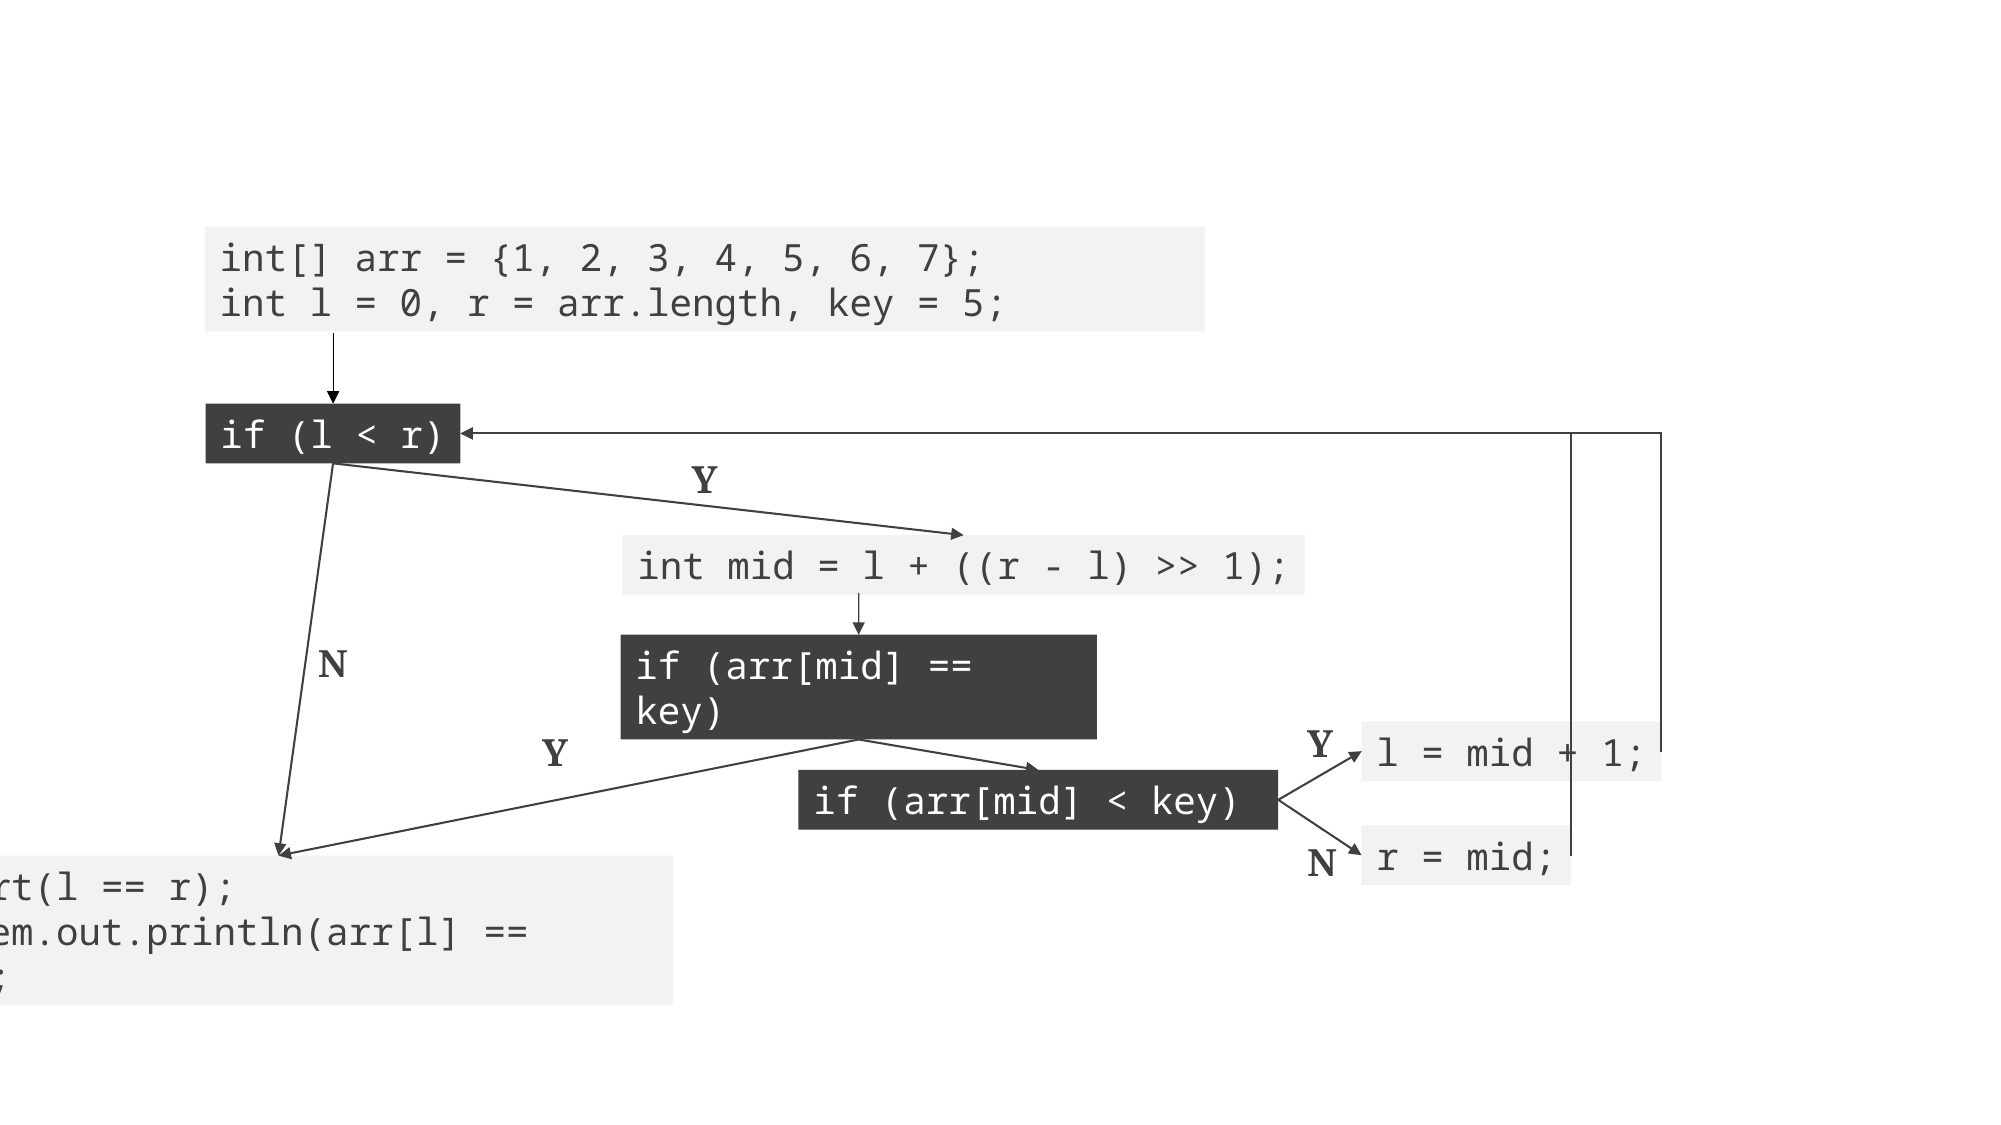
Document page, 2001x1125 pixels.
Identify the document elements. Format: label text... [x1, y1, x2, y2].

text_box r = mid; [1361, 856, 1572, 886]
text_box l = mid + 1; [1572, 752, 1662, 782]
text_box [461, 433, 1572, 856]
text_box assert(l == r); System.out.println(arr[l] == key); [0, 855, 674, 1006]
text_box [278, 695, 461, 856]
text_box if (l < r) [205, 403, 461, 464]
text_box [333, 464, 964, 536]
text_box N [334, 632, 363, 693]
text_box N [1292, 856, 1352, 892]
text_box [1572, 433, 1663, 752]
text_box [278, 464, 334, 695]
text_box int[] arr = {1, 2, 3, 4, 5, 6, 7}; int l = 0, r = arr.length, key = 5; [204, 226, 1205, 332]
